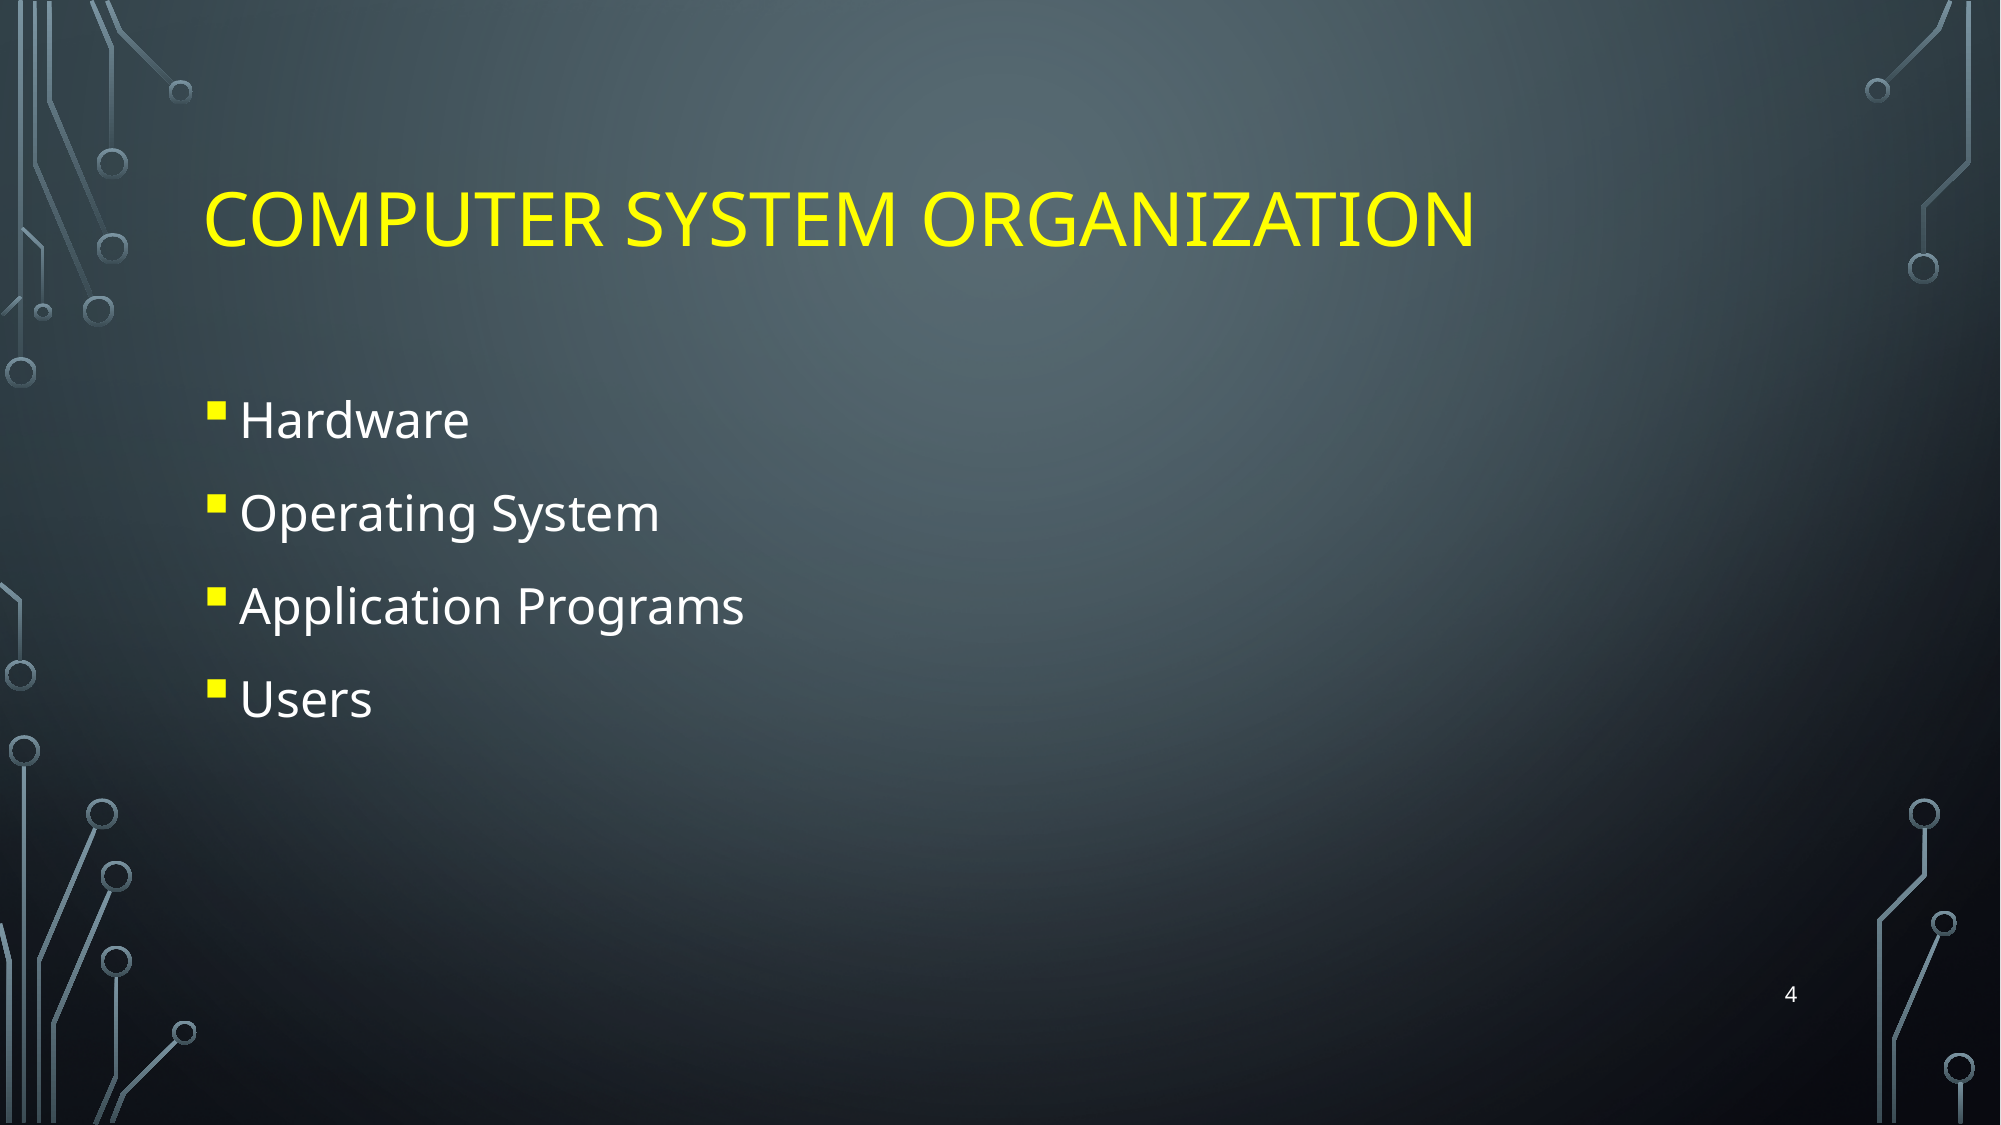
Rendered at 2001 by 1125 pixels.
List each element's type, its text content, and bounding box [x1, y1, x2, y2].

list Hardware Operating System Application Programs Users [187, 369, 1813, 950]
slide_number 4 [1685, 965, 1813, 1025]
title Computer System Organization [187, 101, 1813, 344]
